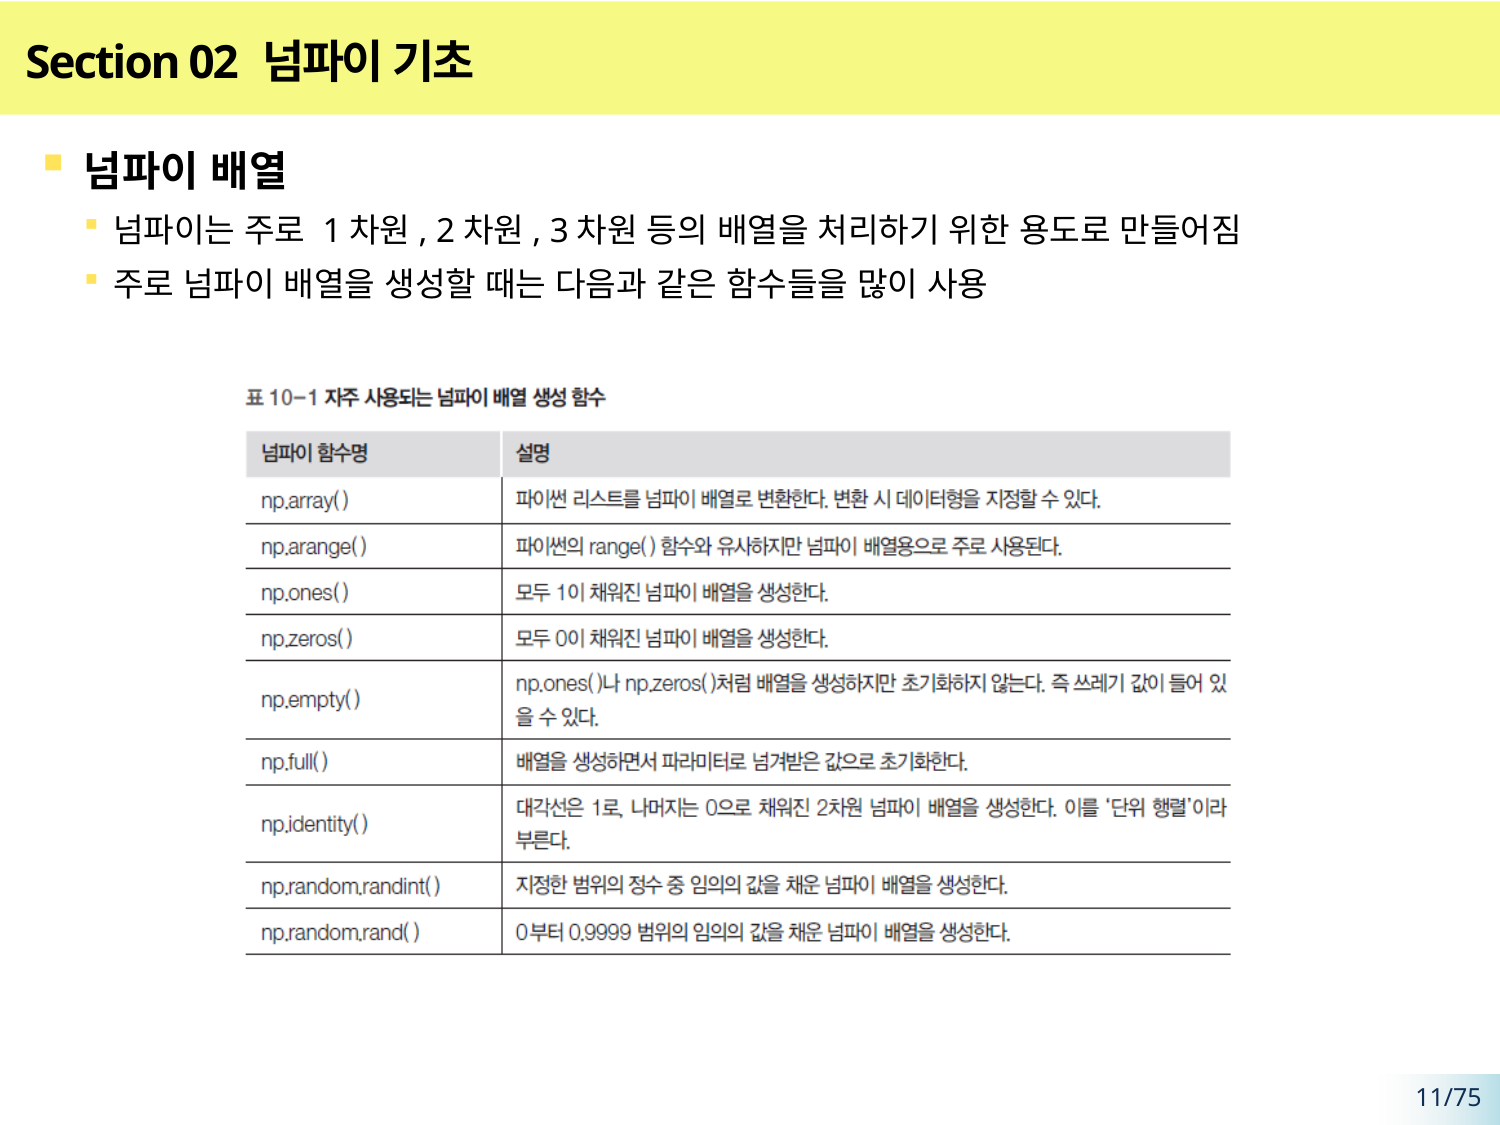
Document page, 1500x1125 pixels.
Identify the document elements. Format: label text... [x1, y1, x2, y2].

picture [232, 377, 1267, 971]
list 넘파이 배열 넘파이는 주로 1차원, 2차원, 3차원 등의 배열을 처리하기 위한 용도로 만들어짐 주로 넘파이 배열을 생성할 때는 다음과 같은 함수들을 많이 사용 [10, 126, 1481, 1057]
title Section 02 넘파이 기초 [10, 21, 1288, 99]
